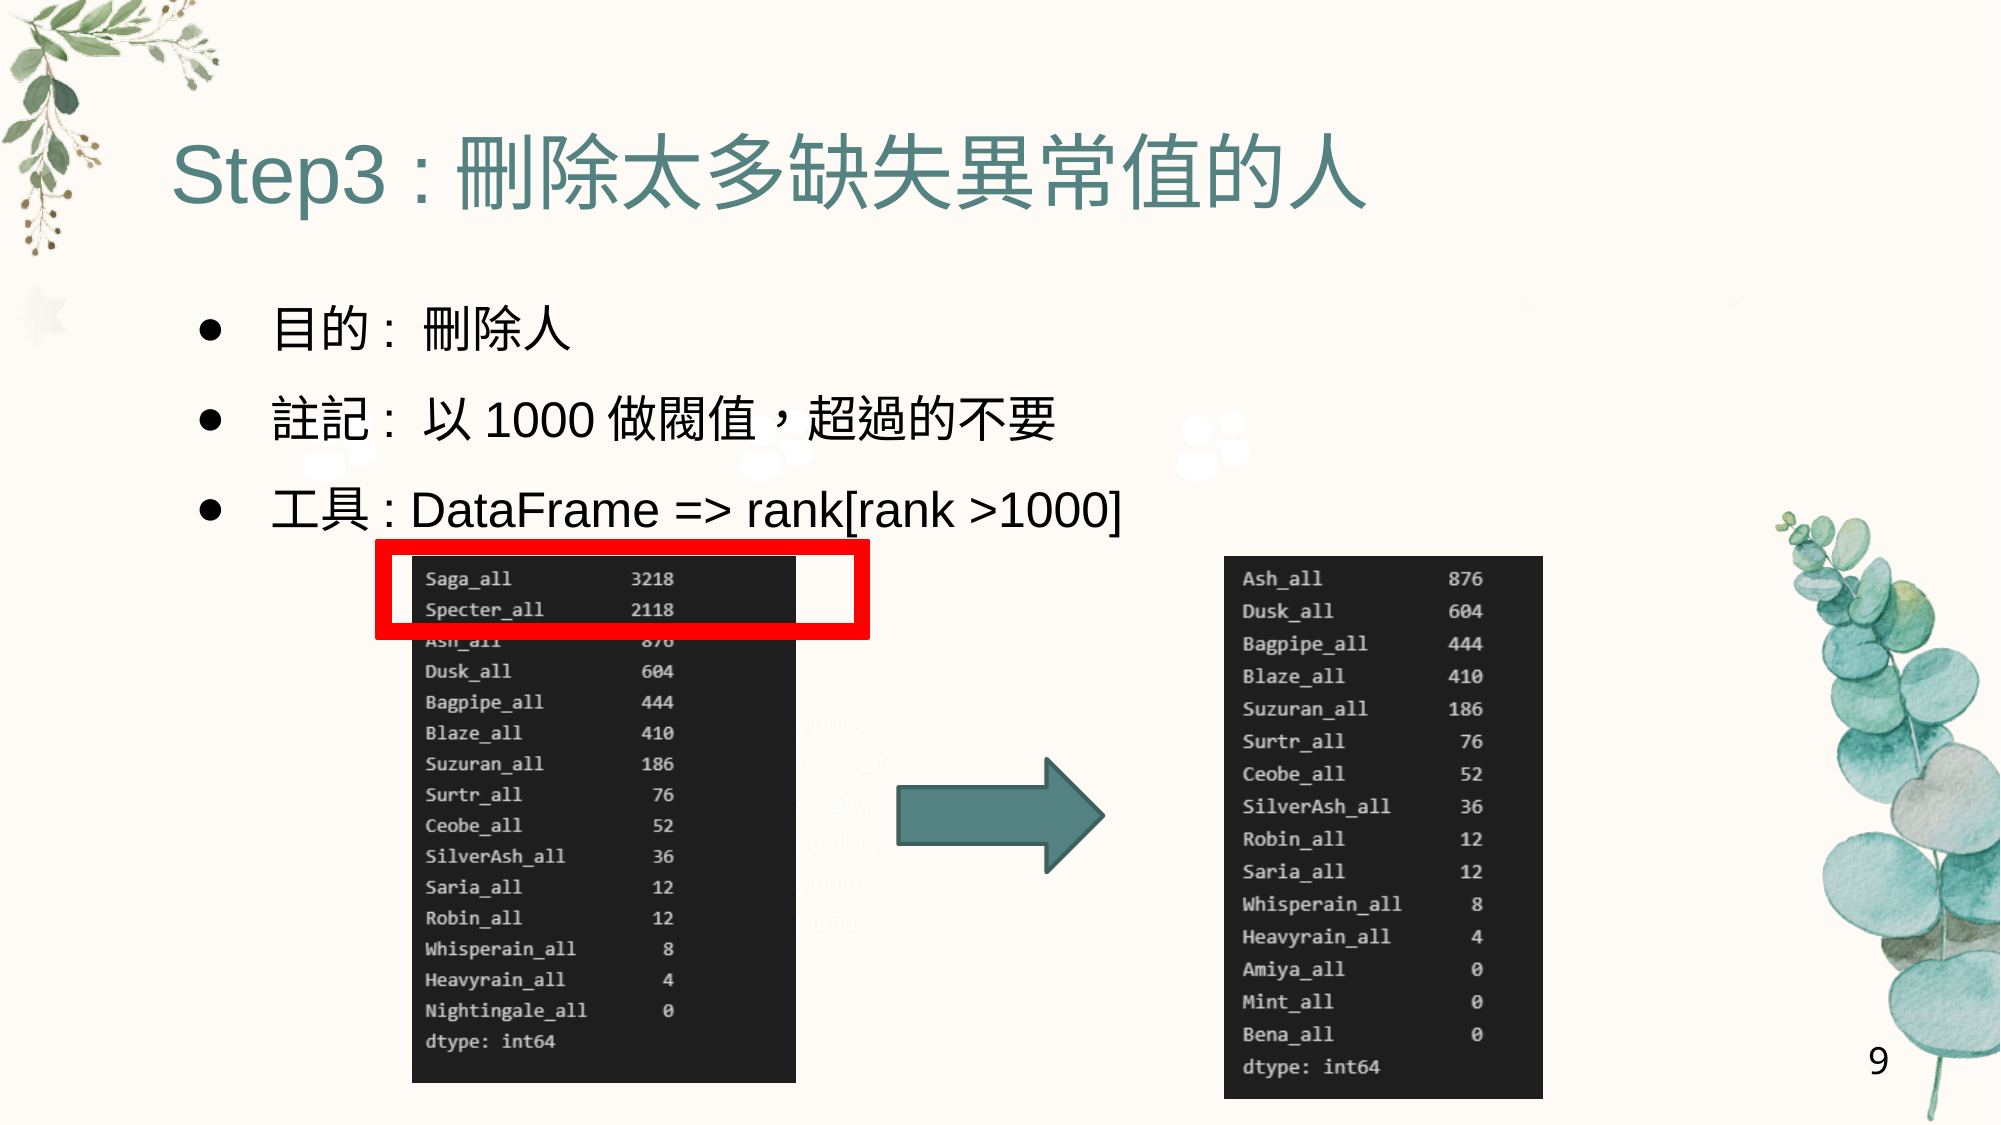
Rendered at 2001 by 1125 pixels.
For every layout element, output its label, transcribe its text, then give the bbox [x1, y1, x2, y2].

list 目的: 刪除人 註記: 以1000做閥值，超過的不要 工具: DataFrame => rank[rank >1000] [155, 252, 1845, 1008]
picture [0, 0, 2001, 1125]
title Step3 :刪除太多缺失異常值的人 [257, 117, 1845, 223]
text_box [896, 757, 1106, 875]
text_box [375, 539, 870, 640]
